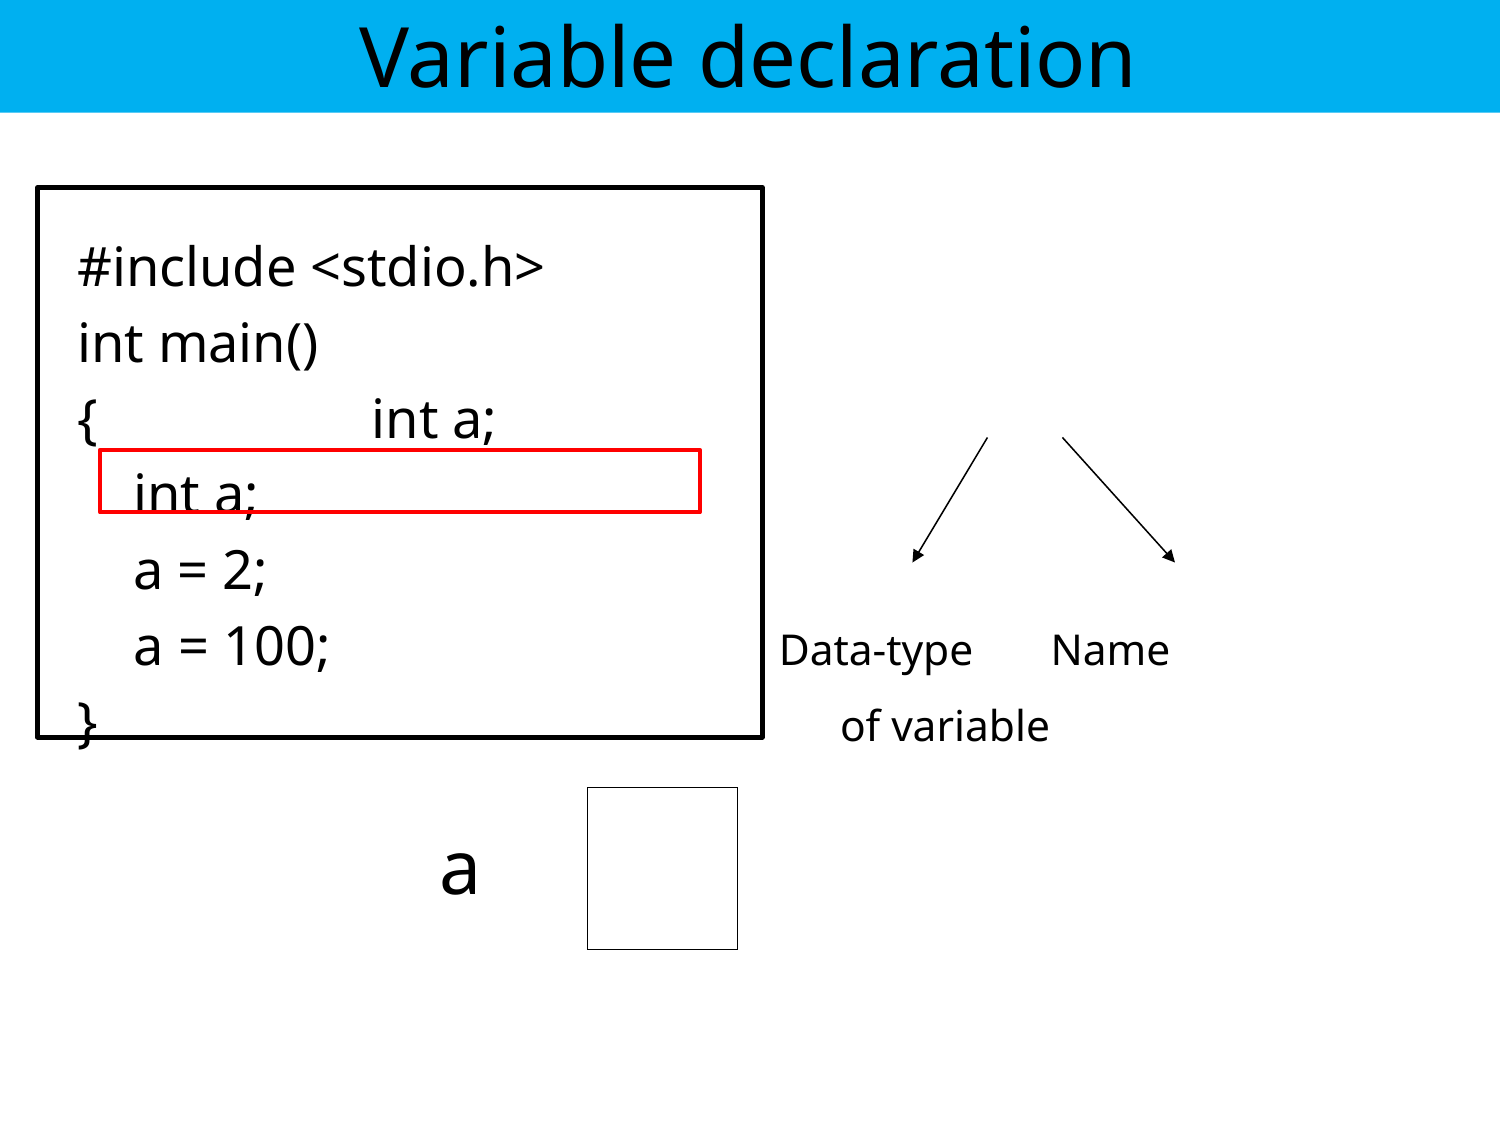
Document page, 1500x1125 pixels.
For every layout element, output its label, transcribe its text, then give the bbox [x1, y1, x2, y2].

list #include <stdio.h> int main() { int a; int a; a = 2; a = 100; Data-type Name } of variable [62, 224, 1438, 763]
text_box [912, 437, 988, 563]
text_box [1062, 437, 1176, 563]
text_box [587, 787, 738, 950]
text_box [35, 185, 765, 740]
text_box a [424, 812, 575, 918]
text_box Variable declaration [0, 0, 1500, 113]
